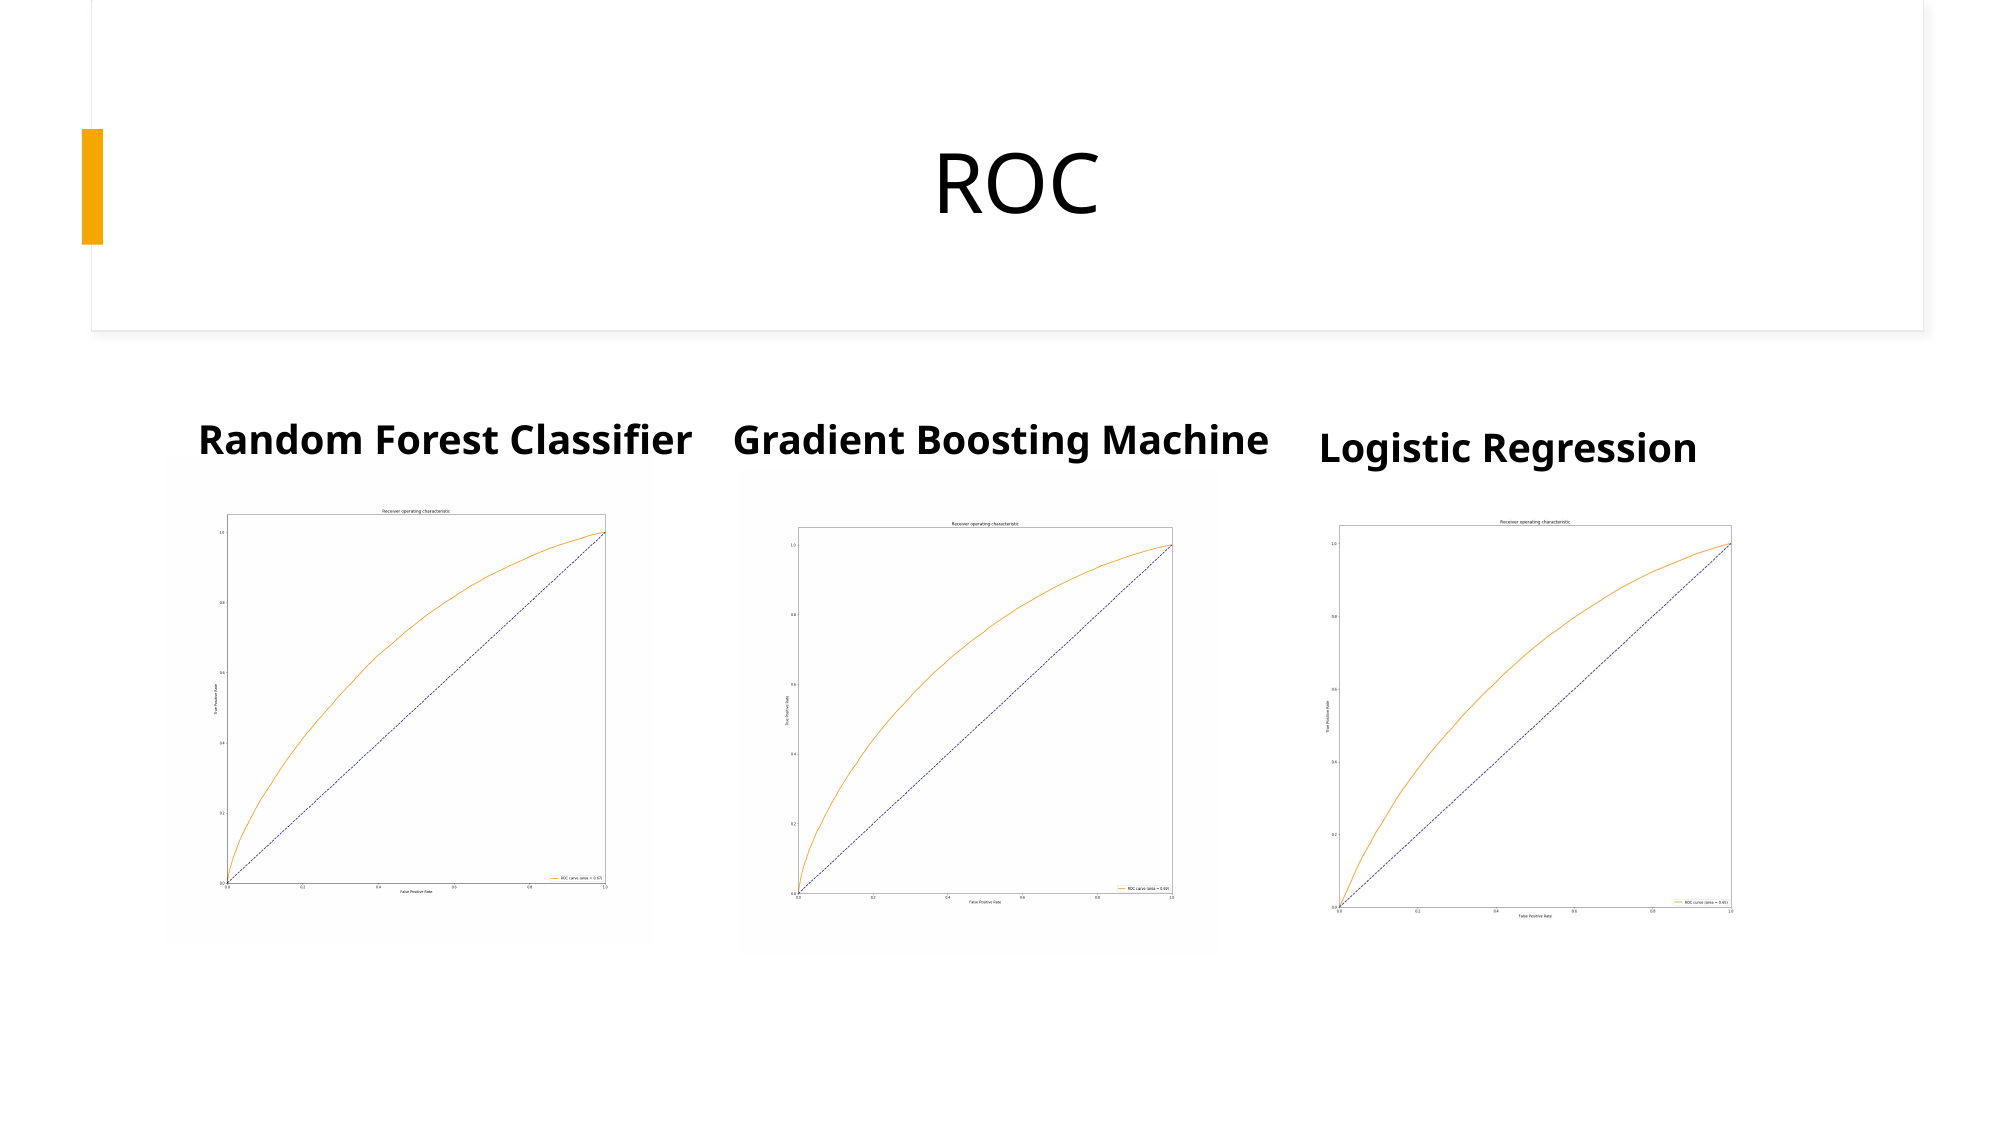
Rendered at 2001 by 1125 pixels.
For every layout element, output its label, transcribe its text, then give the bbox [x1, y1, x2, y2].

list Random Forest Classifier [183, 389, 717, 470]
title ROC [183, 90, 1851, 284]
text_box Logistic Regression [1303, 397, 1878, 478]
picture [738, 469, 1220, 954]
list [166, 456, 654, 944]
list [1321, 518, 1741, 922]
list Gradient Boosting Machine [717, 389, 1292, 470]
